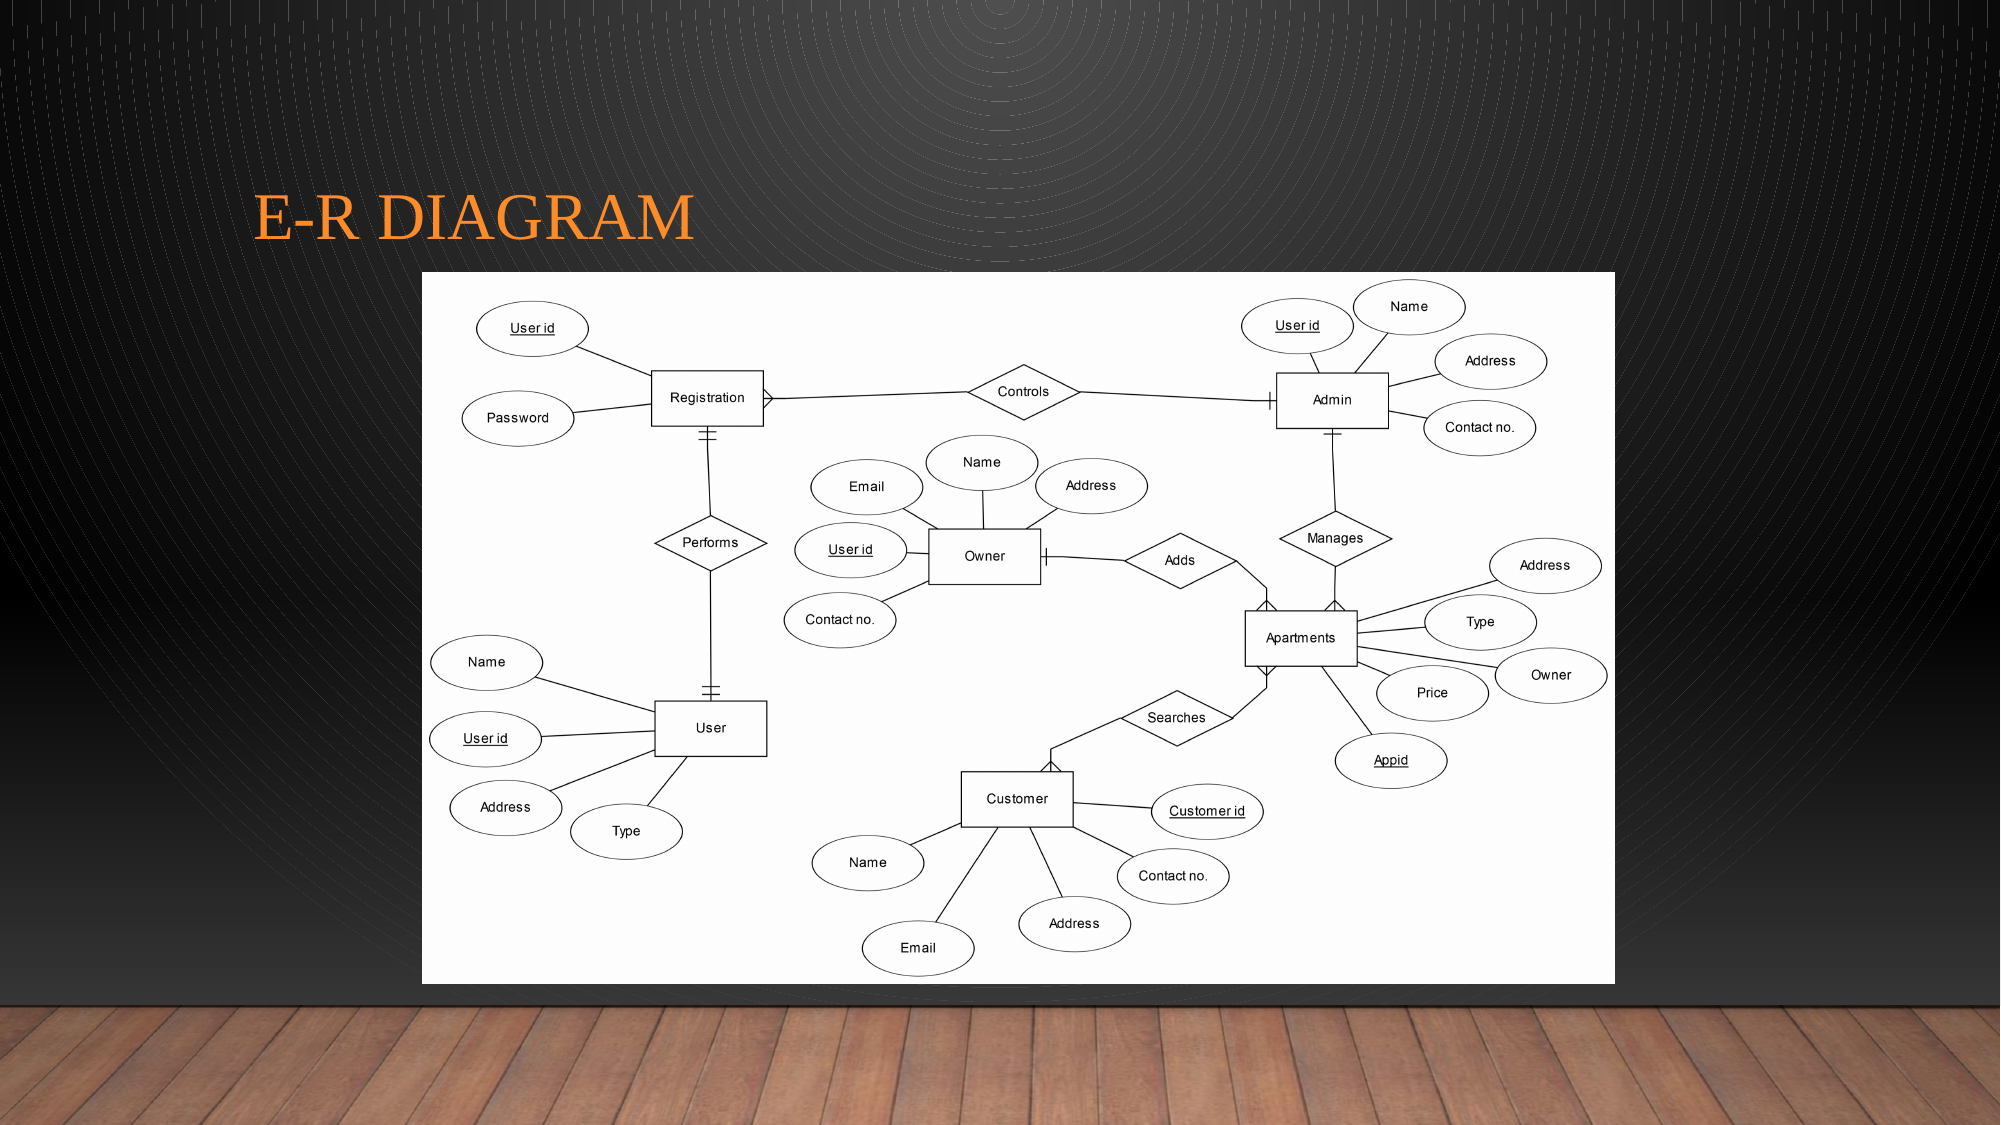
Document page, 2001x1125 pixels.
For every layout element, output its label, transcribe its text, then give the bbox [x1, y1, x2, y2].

picture [0, 1005, 2000, 1125]
title E-r Diagram [238, 131, 1763, 305]
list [422, 272, 1615, 984]
